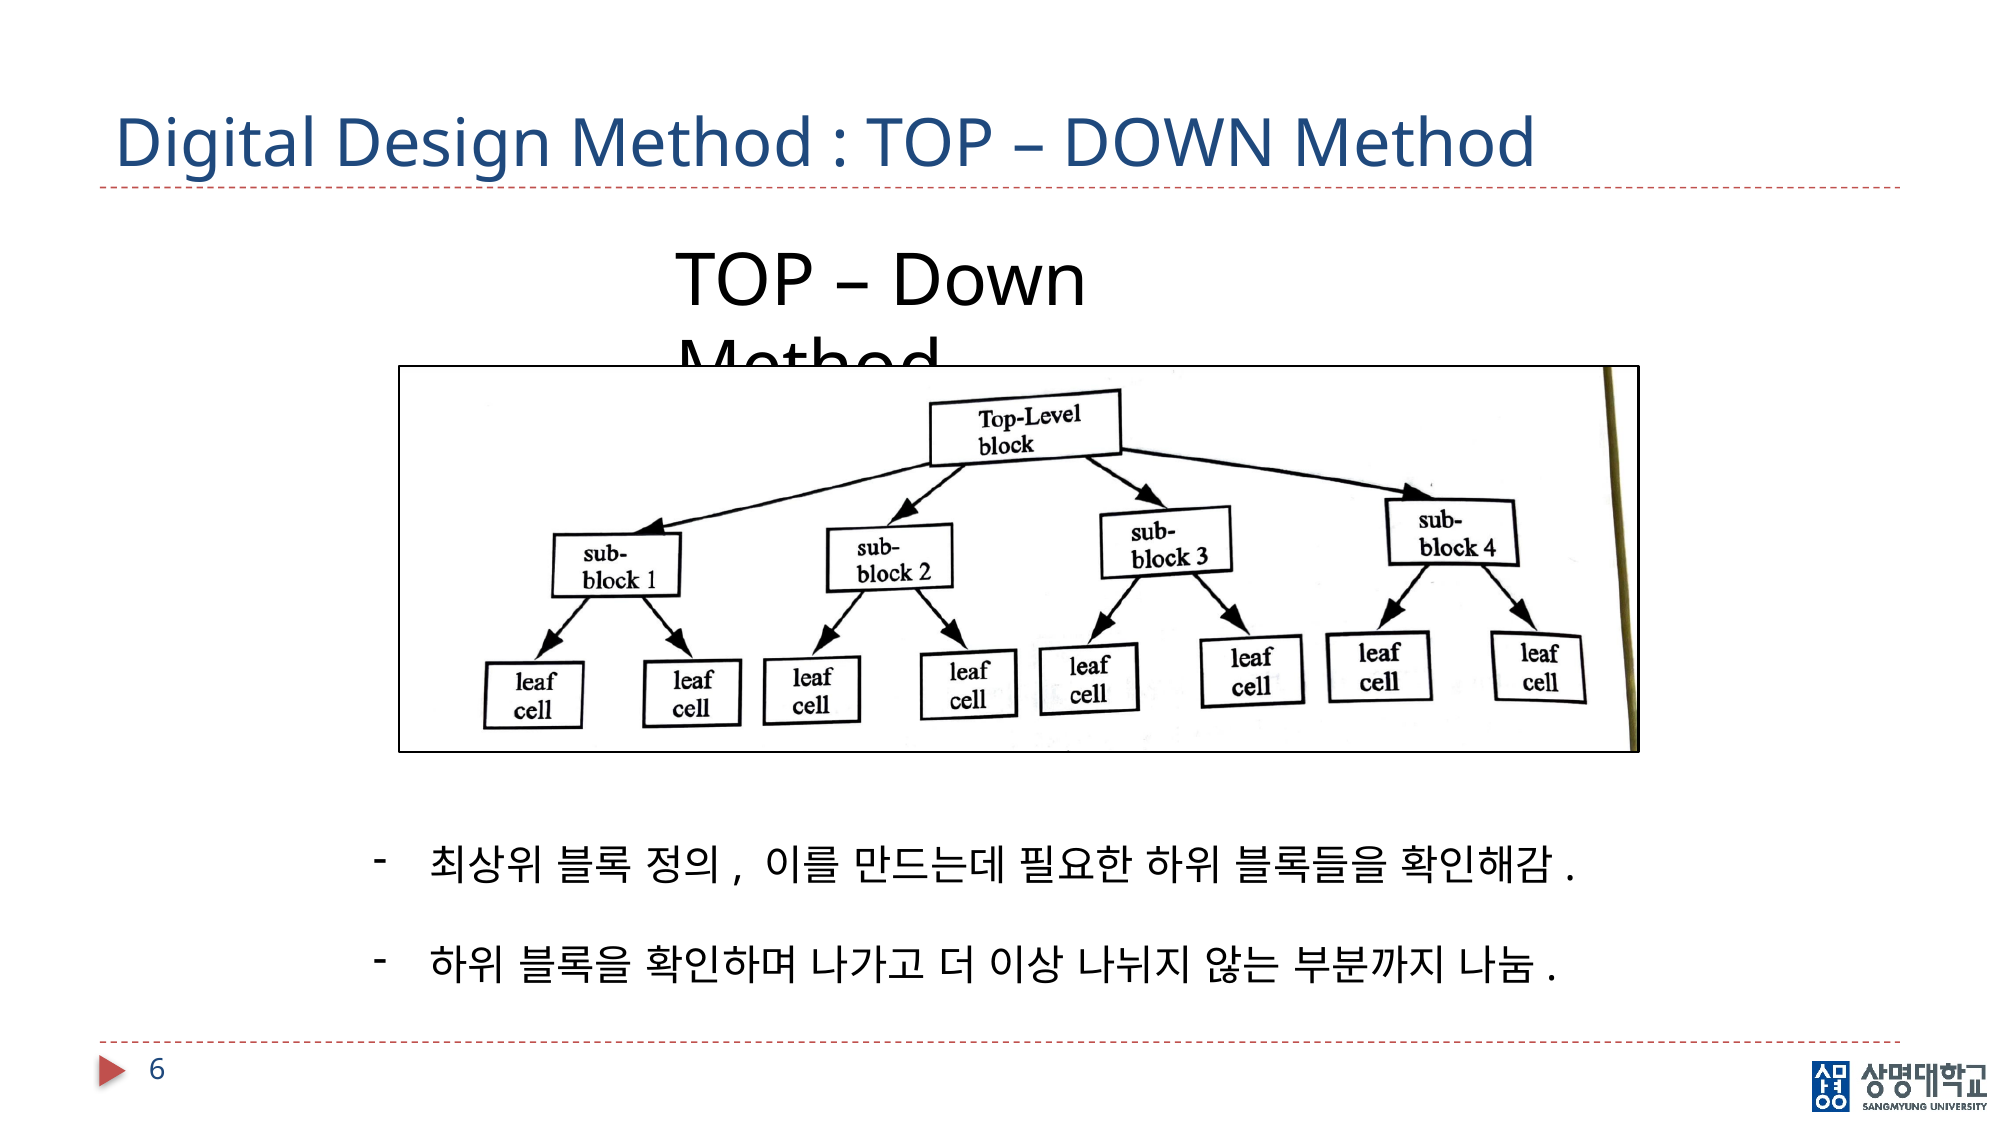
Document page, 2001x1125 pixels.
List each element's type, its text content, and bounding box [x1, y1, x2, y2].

slide_number 6 [133, 1042, 568, 1103]
picture [1812, 1061, 1987, 1112]
text_box 최상위 블록 정의, 이를 만드는데 필요한 하위 블록들을 확인해감. 하위 블록을 확인하며 나가고 더 이상 나뉘지 않는 부분까지 나눔. [358, 831, 1680, 997]
title Digital Design Method : TOP – DOWN Method [99, 24, 1900, 188]
picture [399, 367, 1638, 752]
text_box TOP – Down Method [660, 224, 1340, 365]
